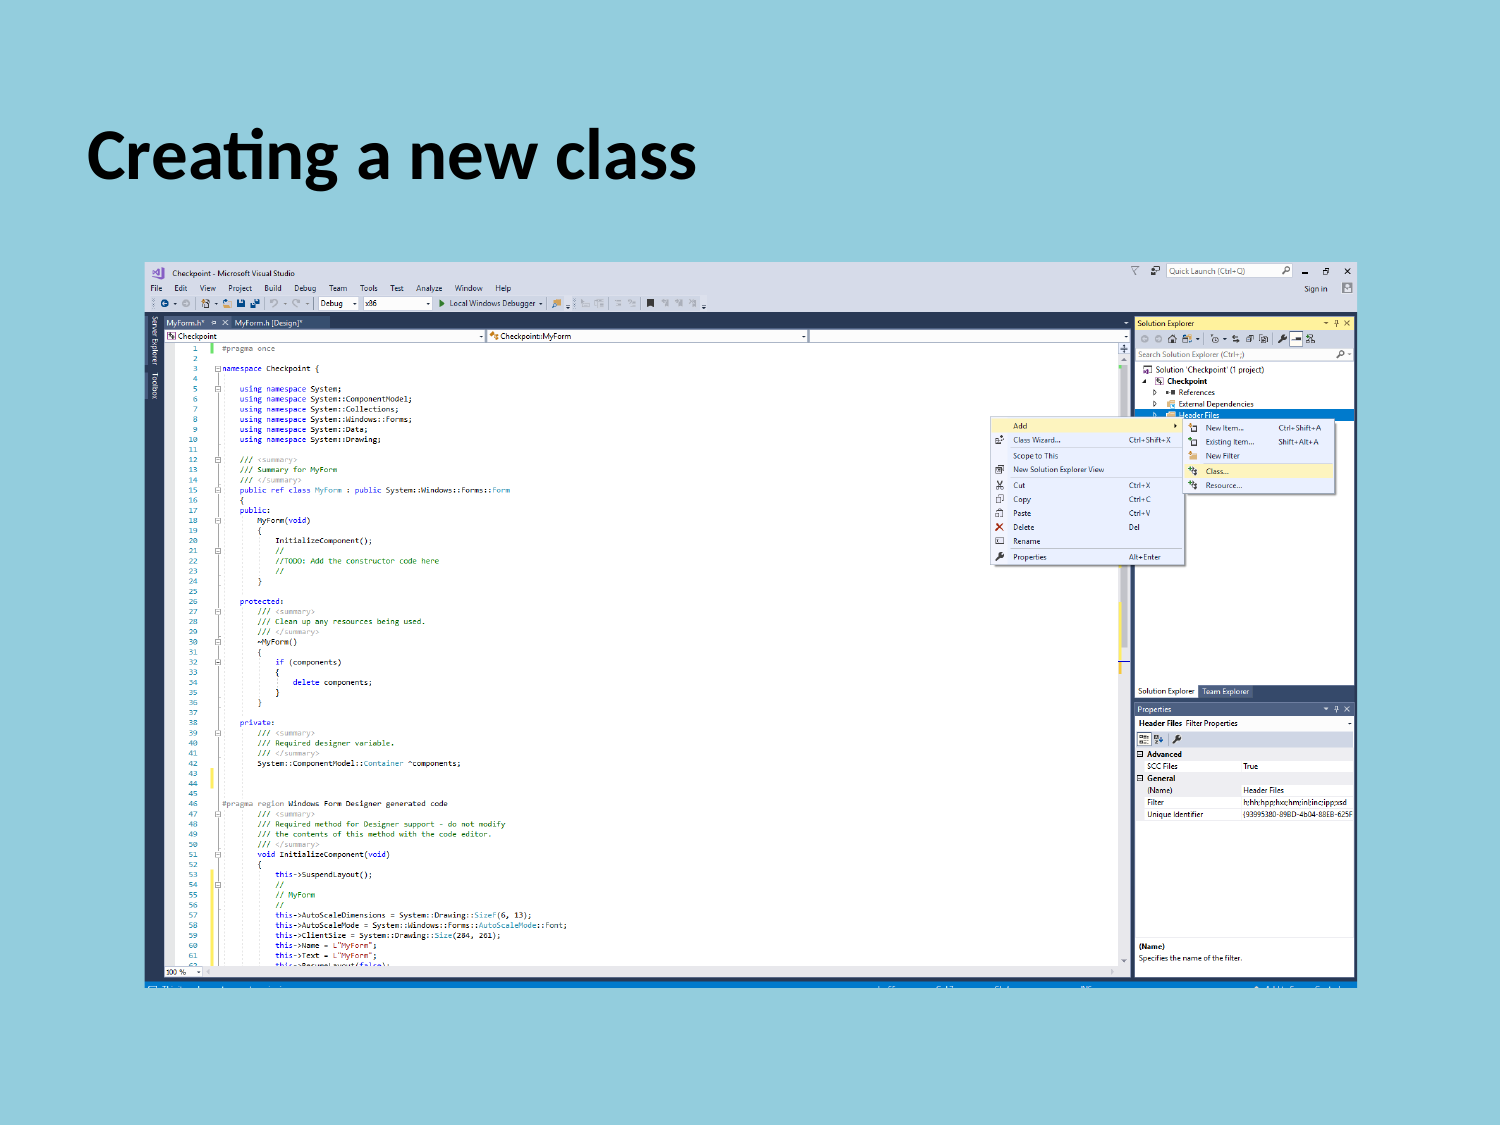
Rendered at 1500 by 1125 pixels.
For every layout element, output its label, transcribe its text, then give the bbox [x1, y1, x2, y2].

picture [144, 262, 1358, 988]
text_box Creating a new class [0, 1, 1500, 200]
